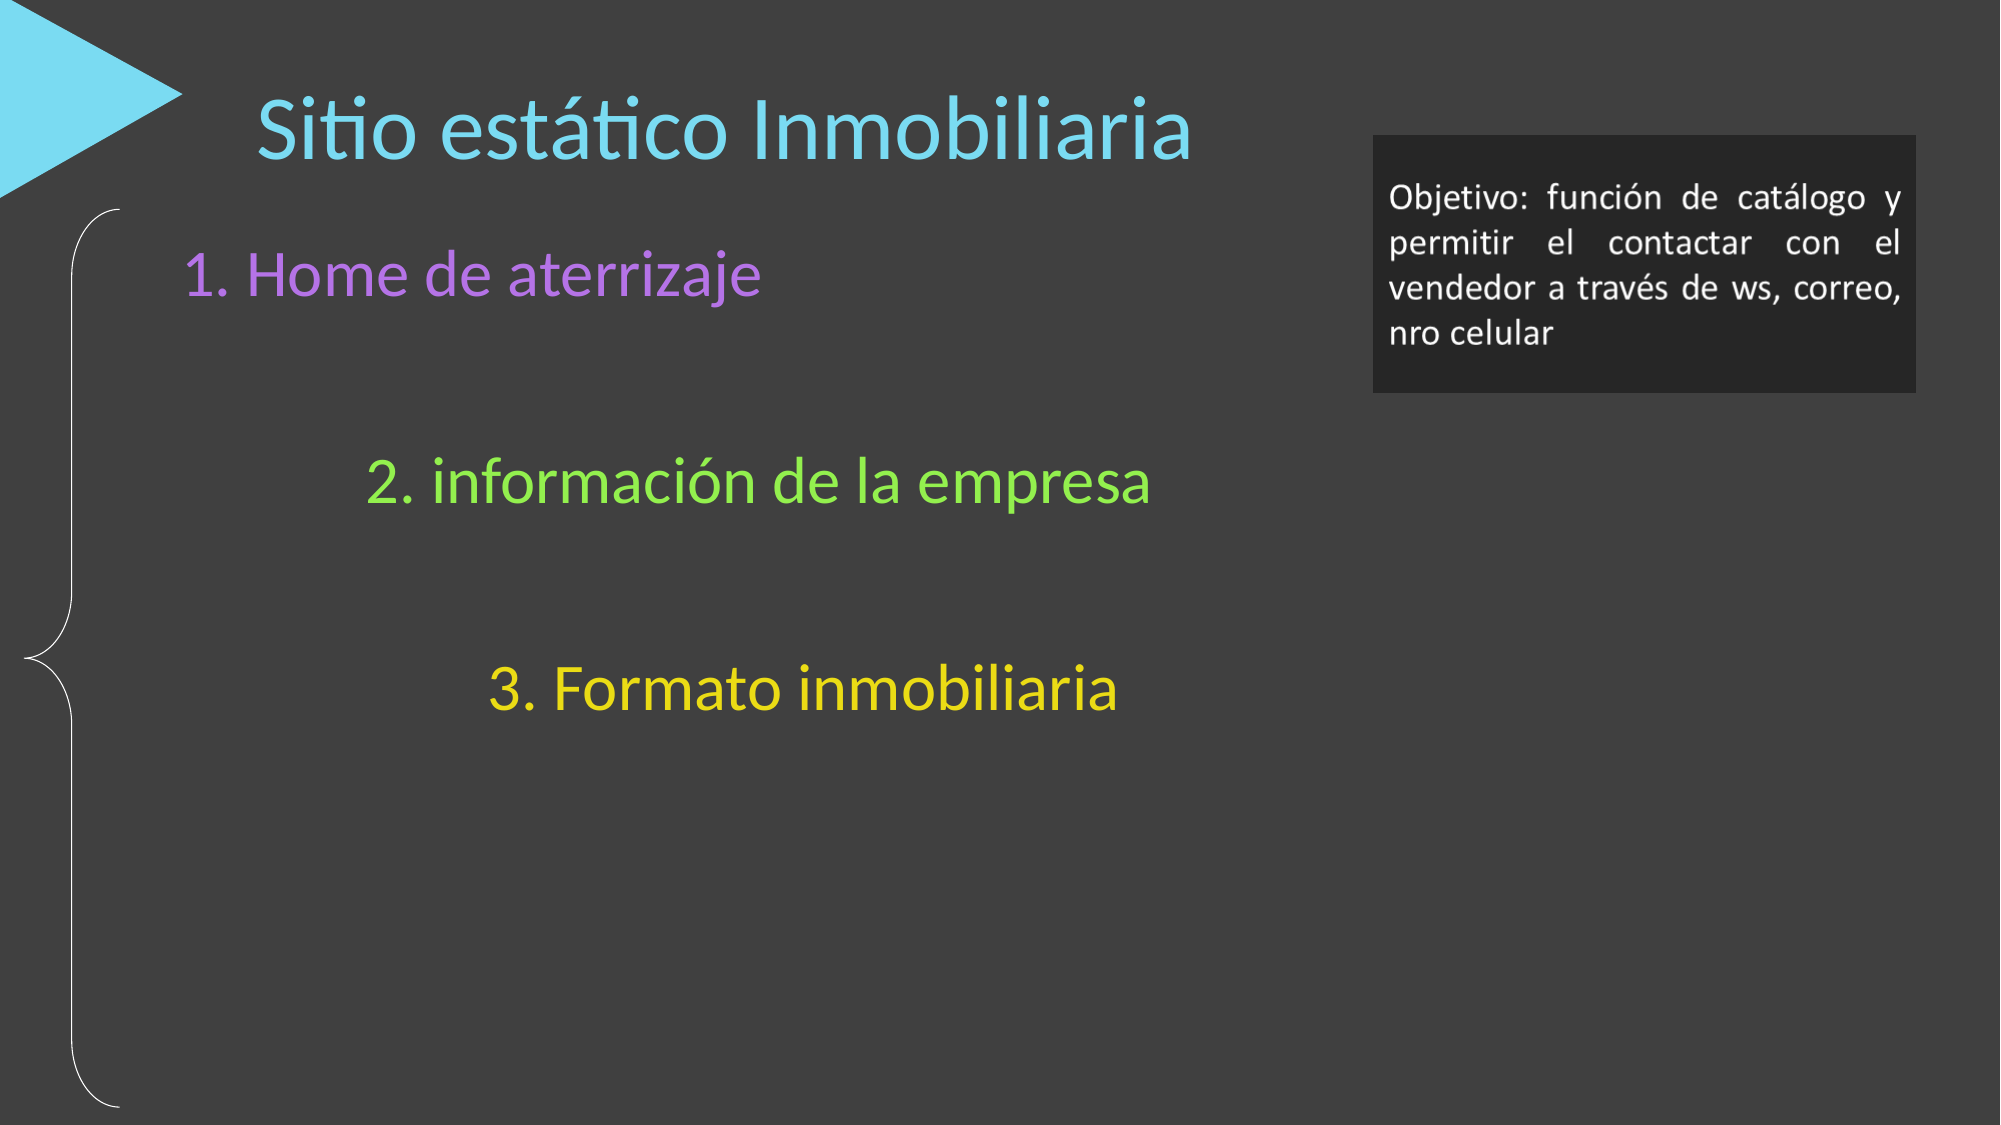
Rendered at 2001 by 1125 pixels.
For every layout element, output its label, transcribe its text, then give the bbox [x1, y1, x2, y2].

text_box [0, 0, 185, 200]
picture [1365, 135, 1924, 393]
text_box Sitio estático Inmobiliaria [241, 60, 1392, 186]
text_box [23, 208, 120, 1108]
text_box 3. Formato inmobiliaria [472, 636, 1445, 731]
text_box 1. Home de aterrizaje [166, 222, 1365, 317]
text_box 2. información de la empresa [351, 429, 1282, 524]
